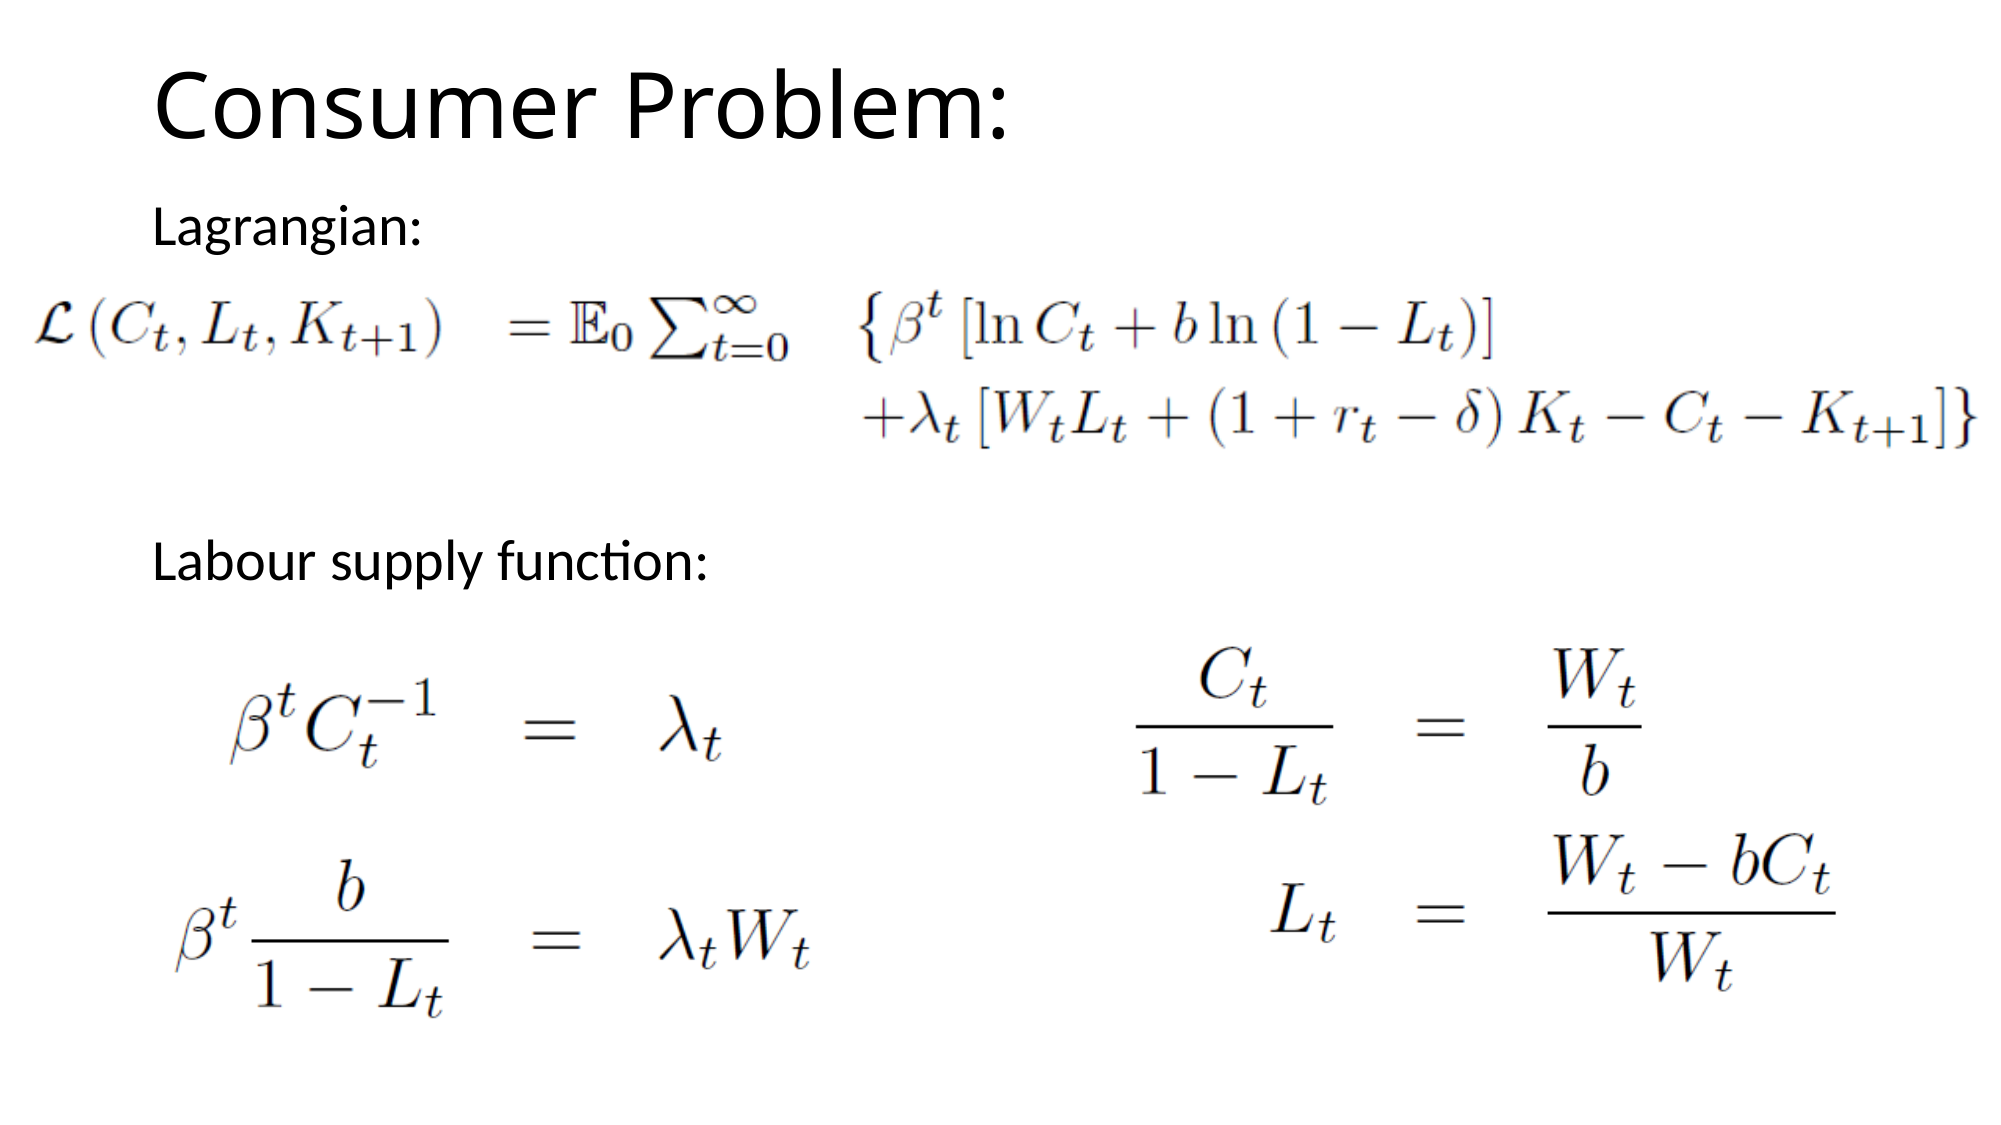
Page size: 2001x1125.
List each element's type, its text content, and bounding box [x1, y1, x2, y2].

picture [1072, 611, 1883, 1034]
list Lagrangian: Labour supply function: [137, 477, 1863, 1014]
picture [0, 274, 2000, 477]
title Consumer Problem: [137, 0, 1863, 187]
picture [161, 850, 839, 1034]
list Lagrangian: Labour supply function: [137, 187, 1863, 274]
picture [218, 668, 839, 776]
